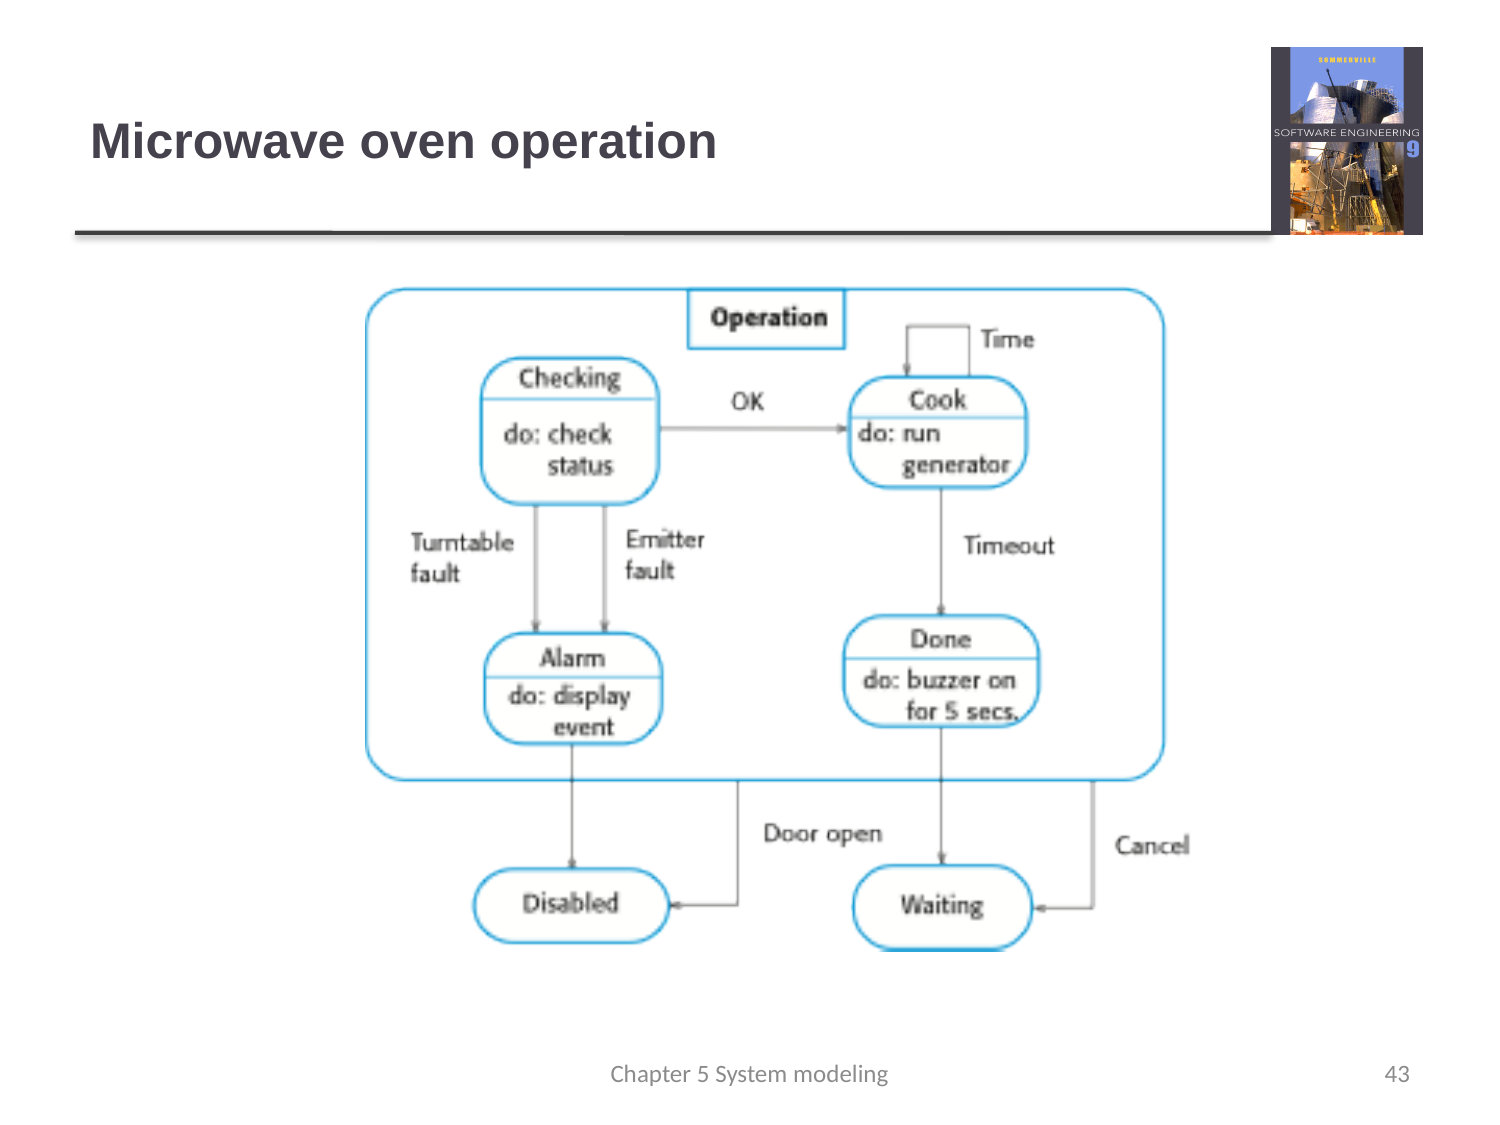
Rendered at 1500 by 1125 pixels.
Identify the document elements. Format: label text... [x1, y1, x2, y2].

slide_number 43 [1074, 1042, 1425, 1103]
picture [1272, 47, 1423, 235]
picture [365, 286, 1194, 953]
footer Chapter 5 System modeling [512, 1042, 988, 1103]
title Microwave oven operation [74, 44, 1272, 233]
